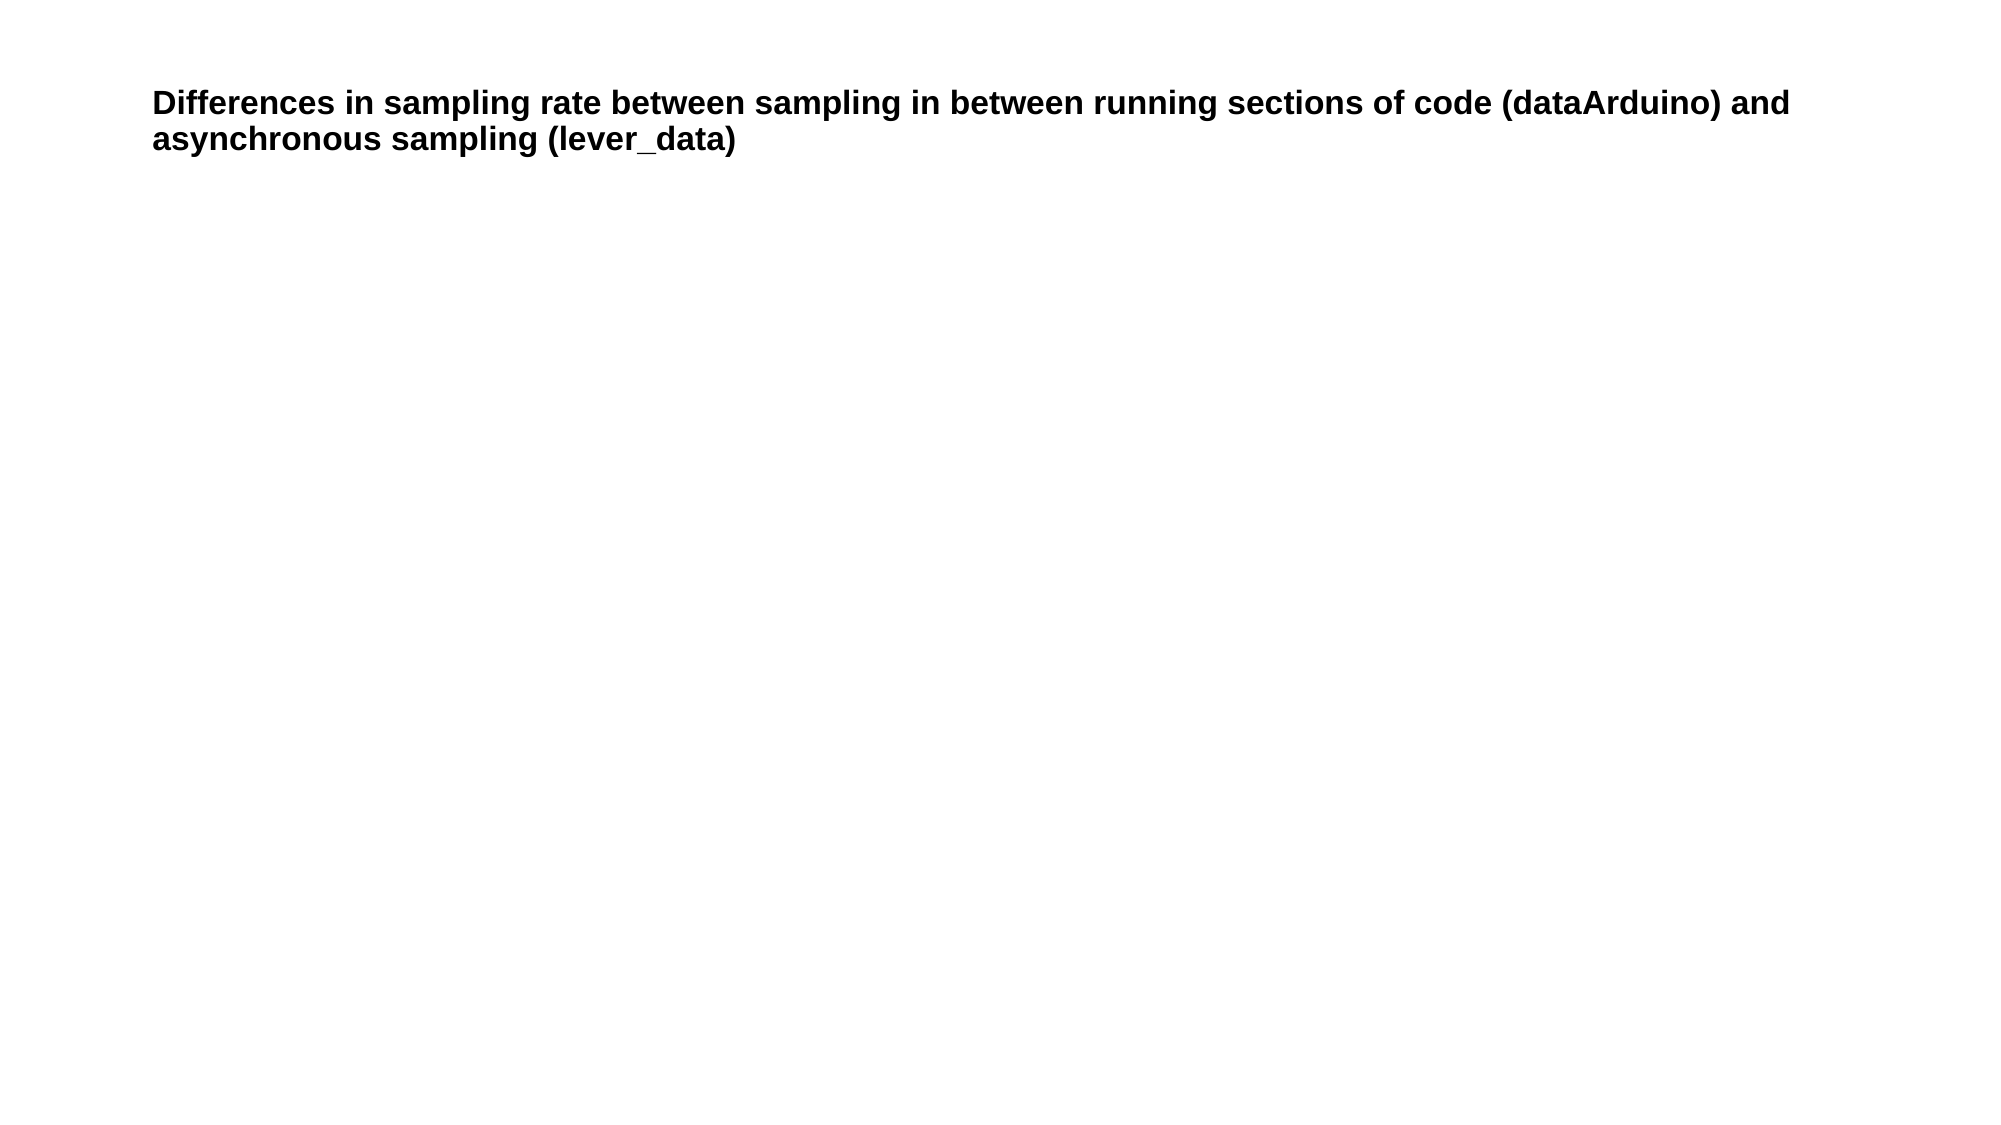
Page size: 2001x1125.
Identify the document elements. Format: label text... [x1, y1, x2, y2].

title Differences in sampling rate between sampling in between running sections of code (dataArduino) and asynchronous sampling (lever_data) [137, 77, 1863, 167]
